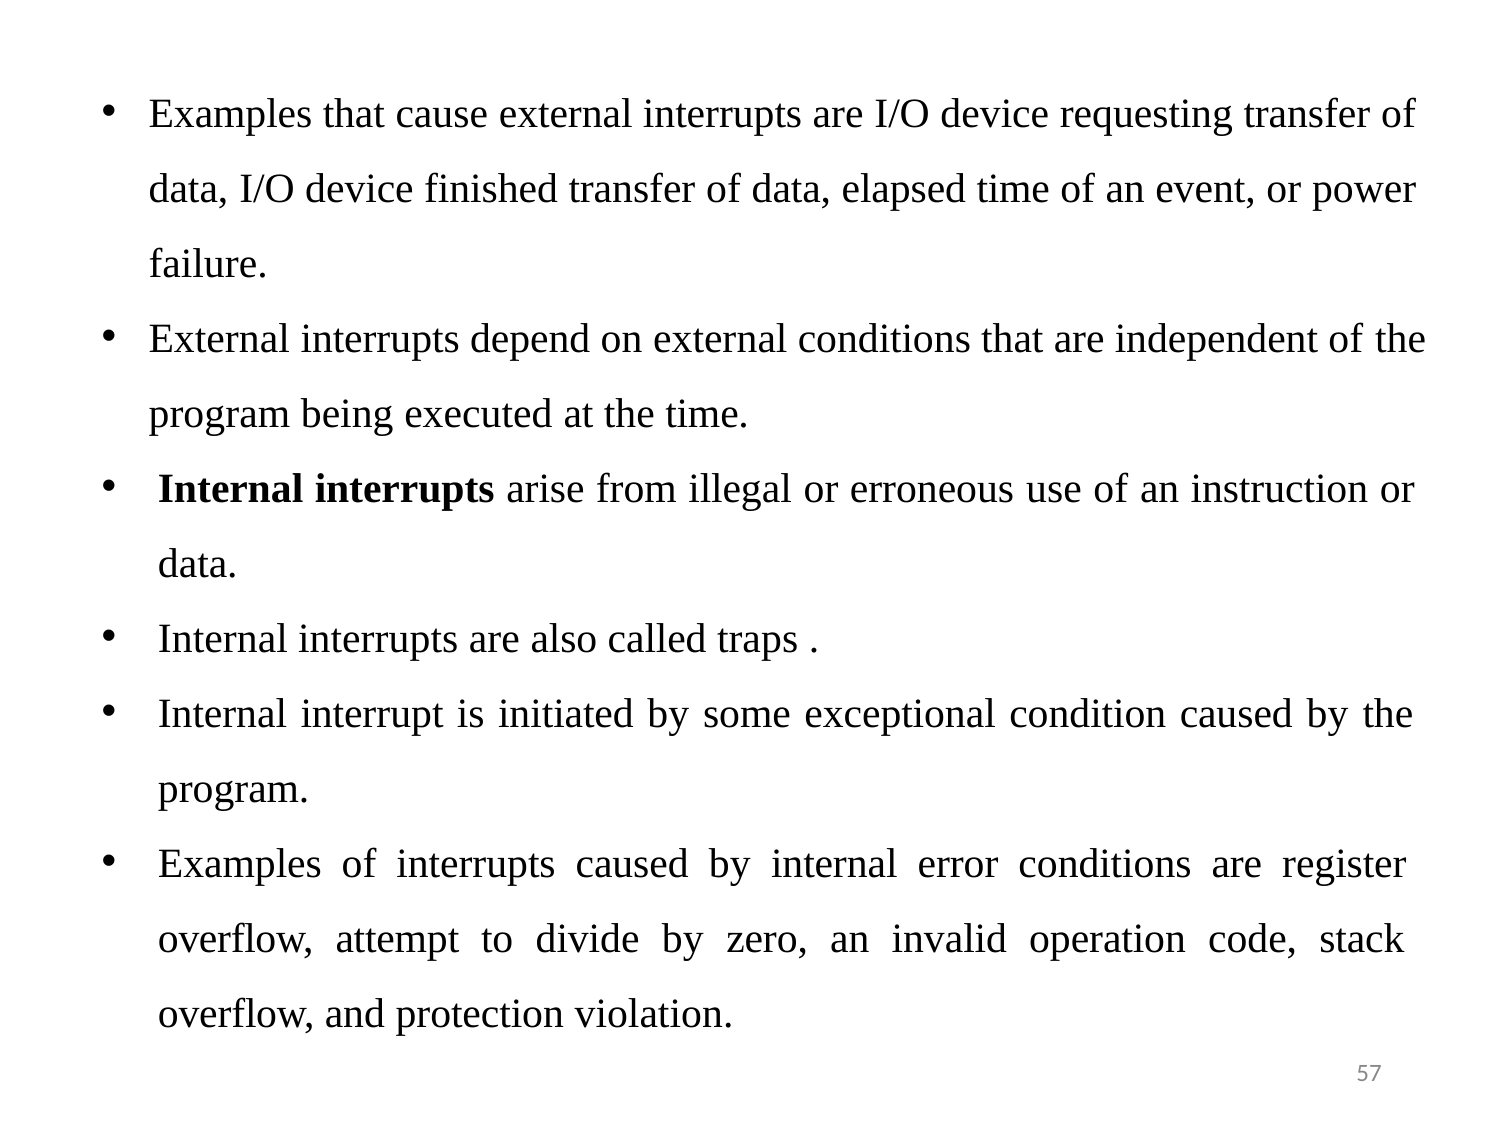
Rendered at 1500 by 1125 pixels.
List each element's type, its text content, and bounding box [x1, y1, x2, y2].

slide_number 57 [1350, 1060, 1389, 1125]
text_box Examples that cause external interrupts are I/O device requesting transfer of data, I/O device finished transfer of data, elapsed time of an event, or power failure. External interrupts depend on external conditions that are independent of the program being executed at the time. Internal interrupts arise from illegal or erroneous use of an instruction or data. Internal interrupts are also called traps . Internal interrupt is initiated by some exceptional condition caused by the program. Examples of interrupts caused by internal error conditions are register overflow, attempt to divide by zero, an invalid operation code, stack overflow, and protection violation. [99, 58, 1428, 1036]
